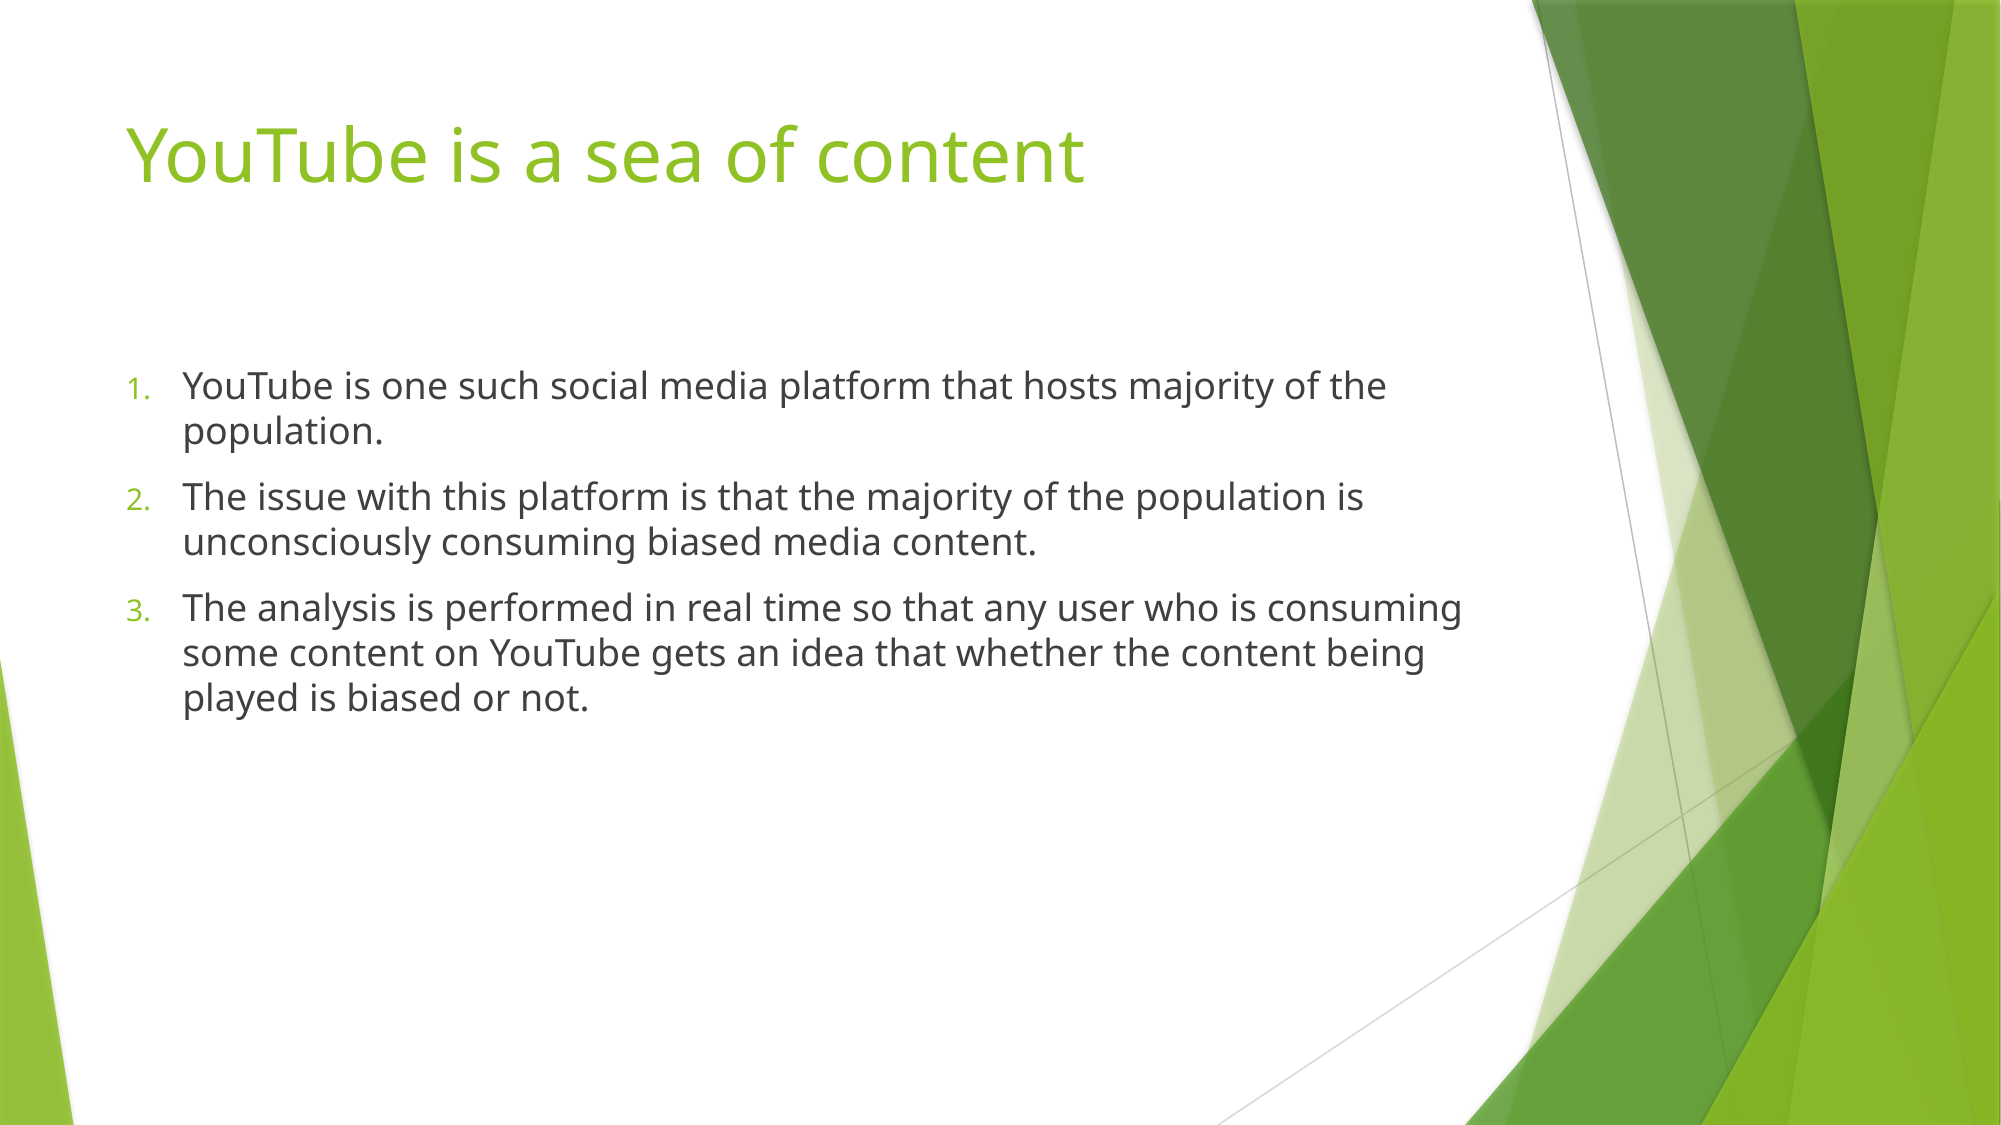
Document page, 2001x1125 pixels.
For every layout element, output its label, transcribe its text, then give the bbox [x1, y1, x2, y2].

title YouTube is a sea of content [111, 99, 1522, 317]
list YouTube is one such social media platform that hosts majority of the population. The issue with this platform is that the majority of the population is unconsciously consuming biased media content. The analysis is performed in real time so that any user who is consuming some content on YouTube gets an idea that whether the content being played is biased or not. [111, 354, 1522, 992]
